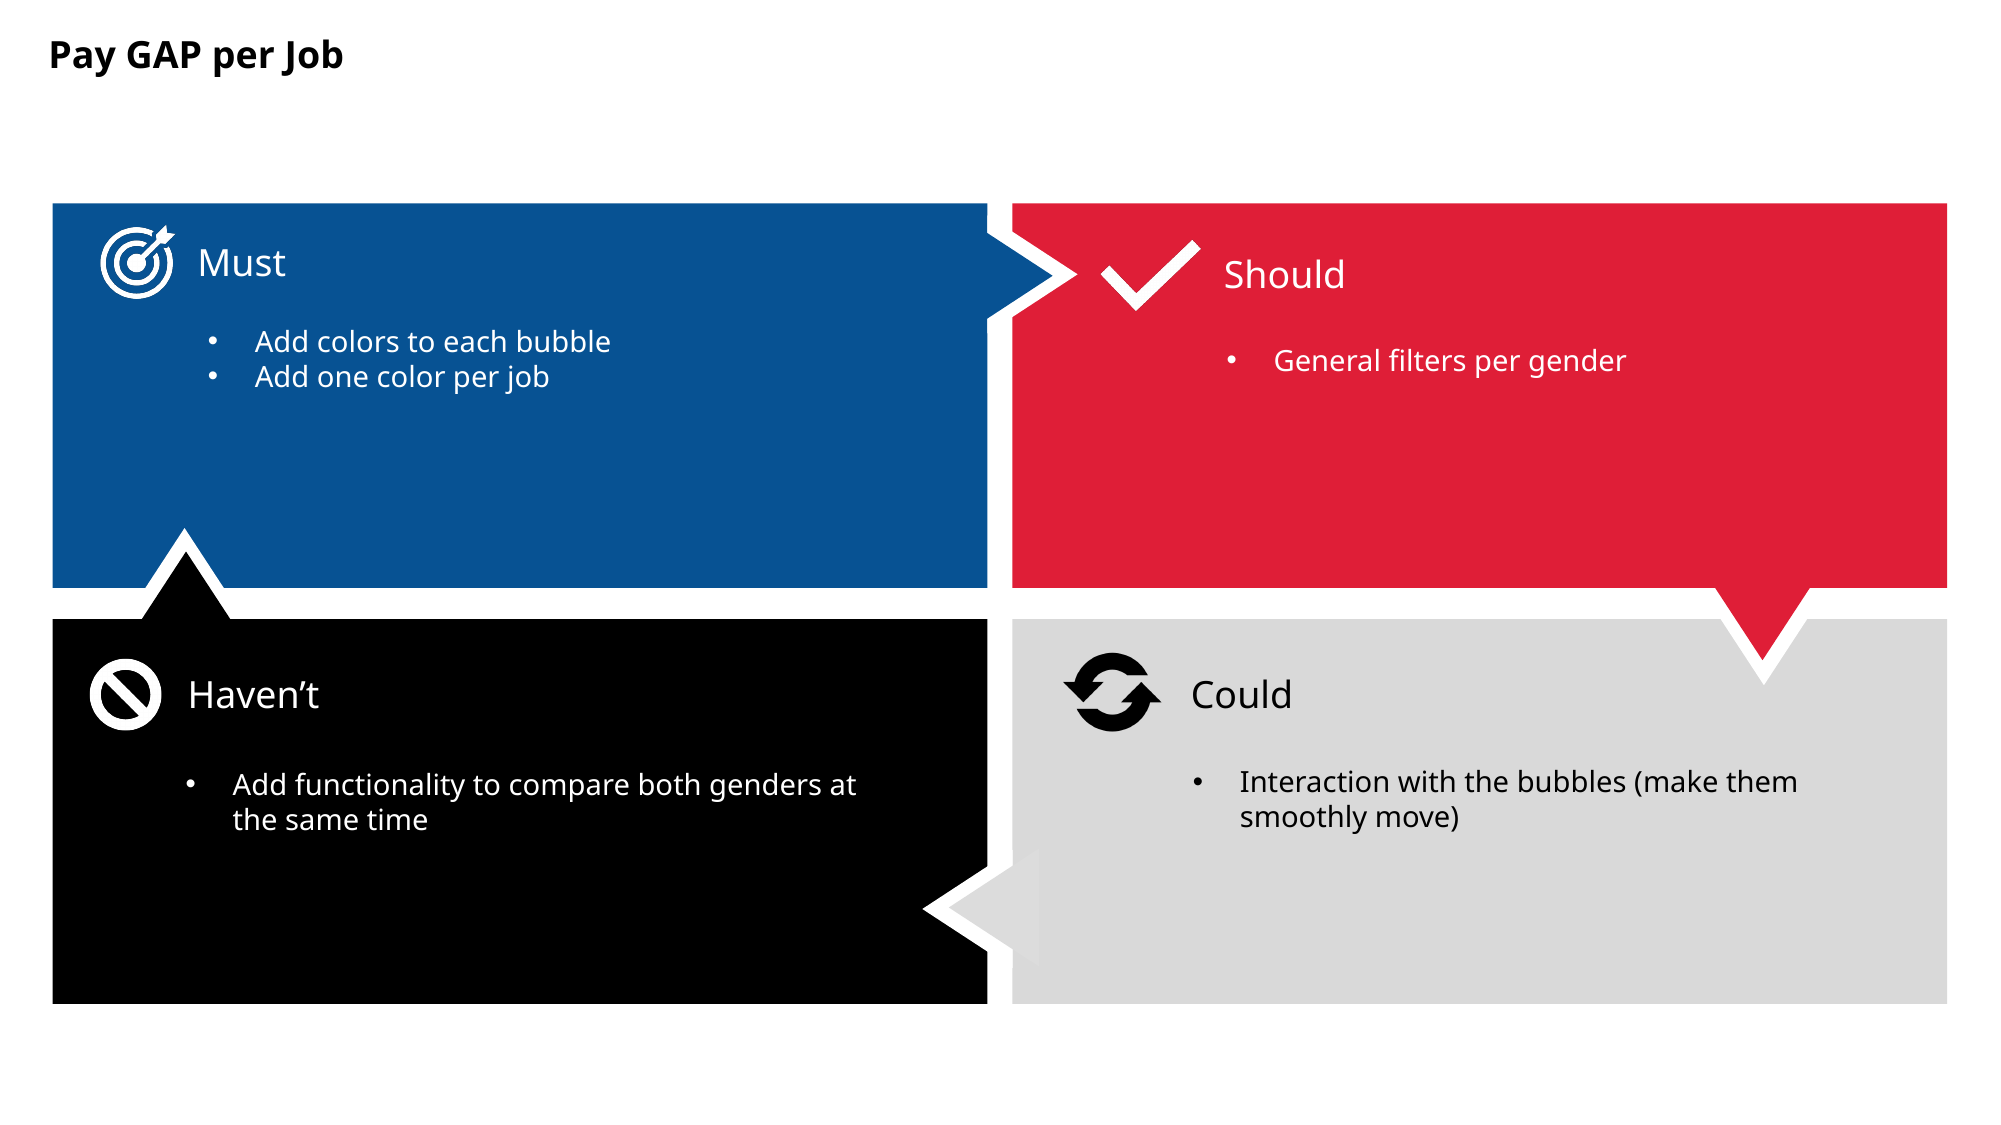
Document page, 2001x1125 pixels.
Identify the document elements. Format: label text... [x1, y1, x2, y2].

picture [80, 648, 172, 741]
picture [1061, 641, 1164, 744]
picture [92, 216, 184, 308]
picture [1097, 222, 1204, 328]
text_box Pay GAP per Job [33, 24, 881, 84]
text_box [52, 202, 1948, 1005]
